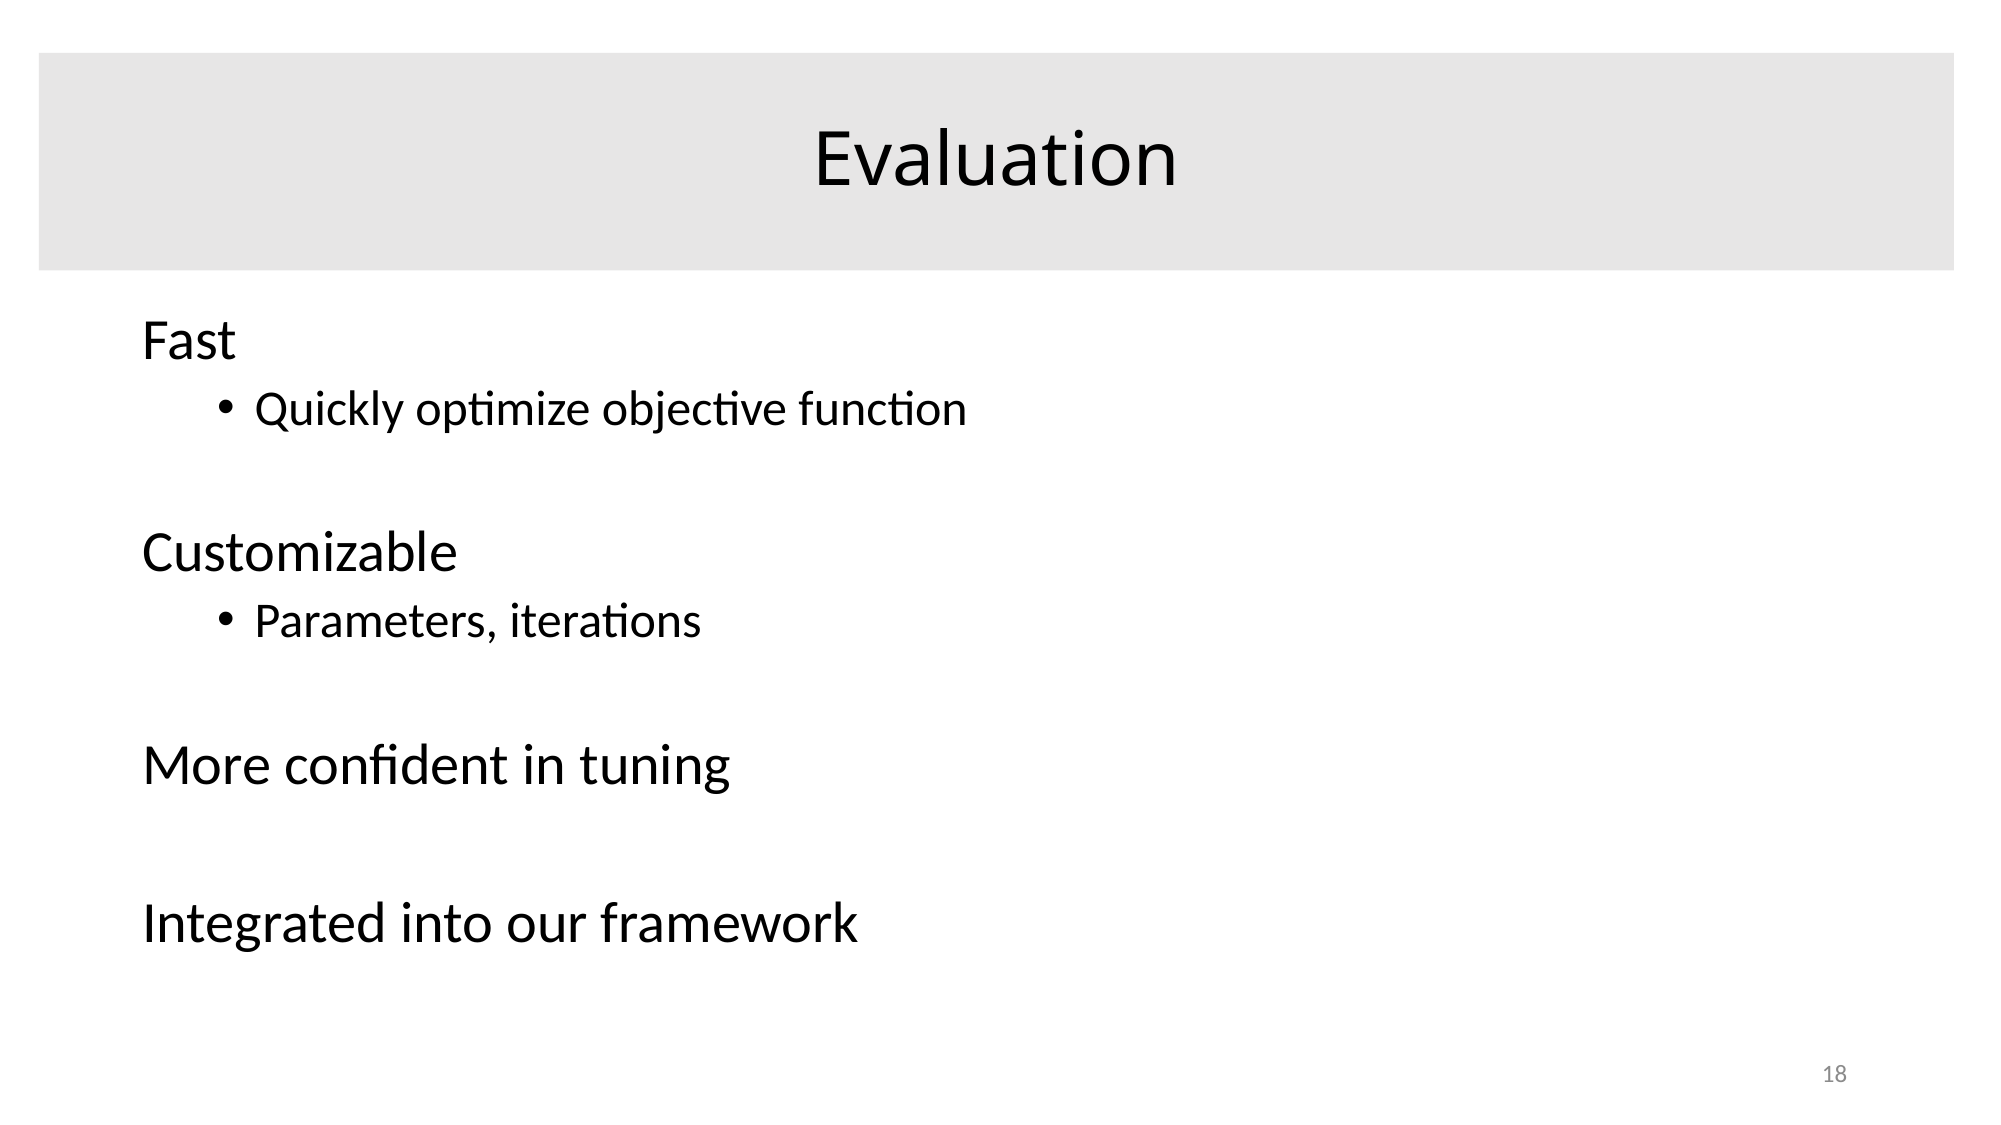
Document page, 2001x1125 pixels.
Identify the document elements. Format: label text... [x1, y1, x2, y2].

list Fast Quickly optimize objective function Customizable Parameters, iterations More confident in tuning Integrated into our framework [127, 301, 1860, 1026]
slide_number 18 [1412, 1042, 1863, 1103]
text_box Evaluation [38, 52, 1954, 271]
